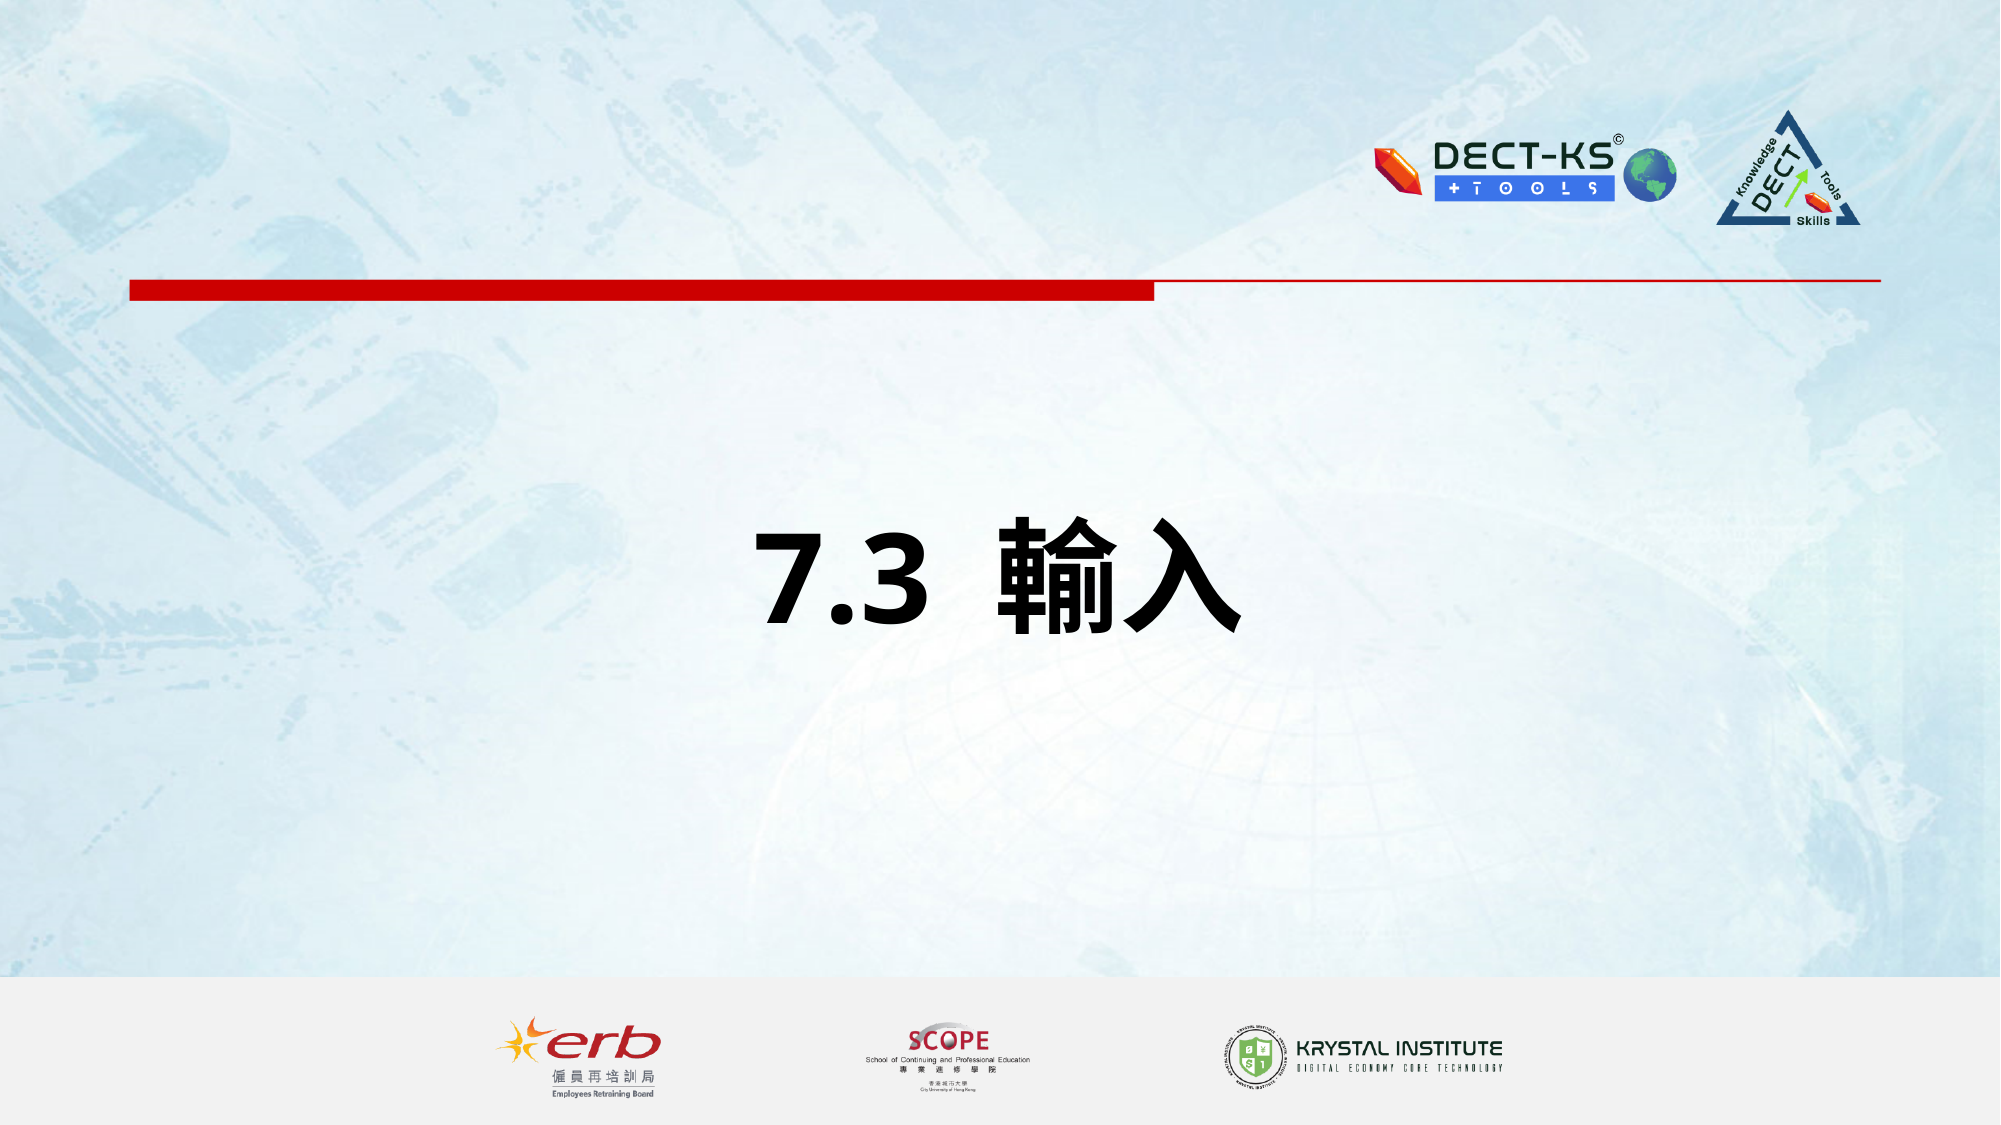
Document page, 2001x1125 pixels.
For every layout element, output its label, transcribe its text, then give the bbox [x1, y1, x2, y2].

picture [0, 0, 2000, 977]
picture [852, 1006, 1043, 1107]
title 7.3 輸入 [136, 189, 1862, 658]
picture [494, 1006, 672, 1107]
picture [1222, 1008, 1505, 1105]
